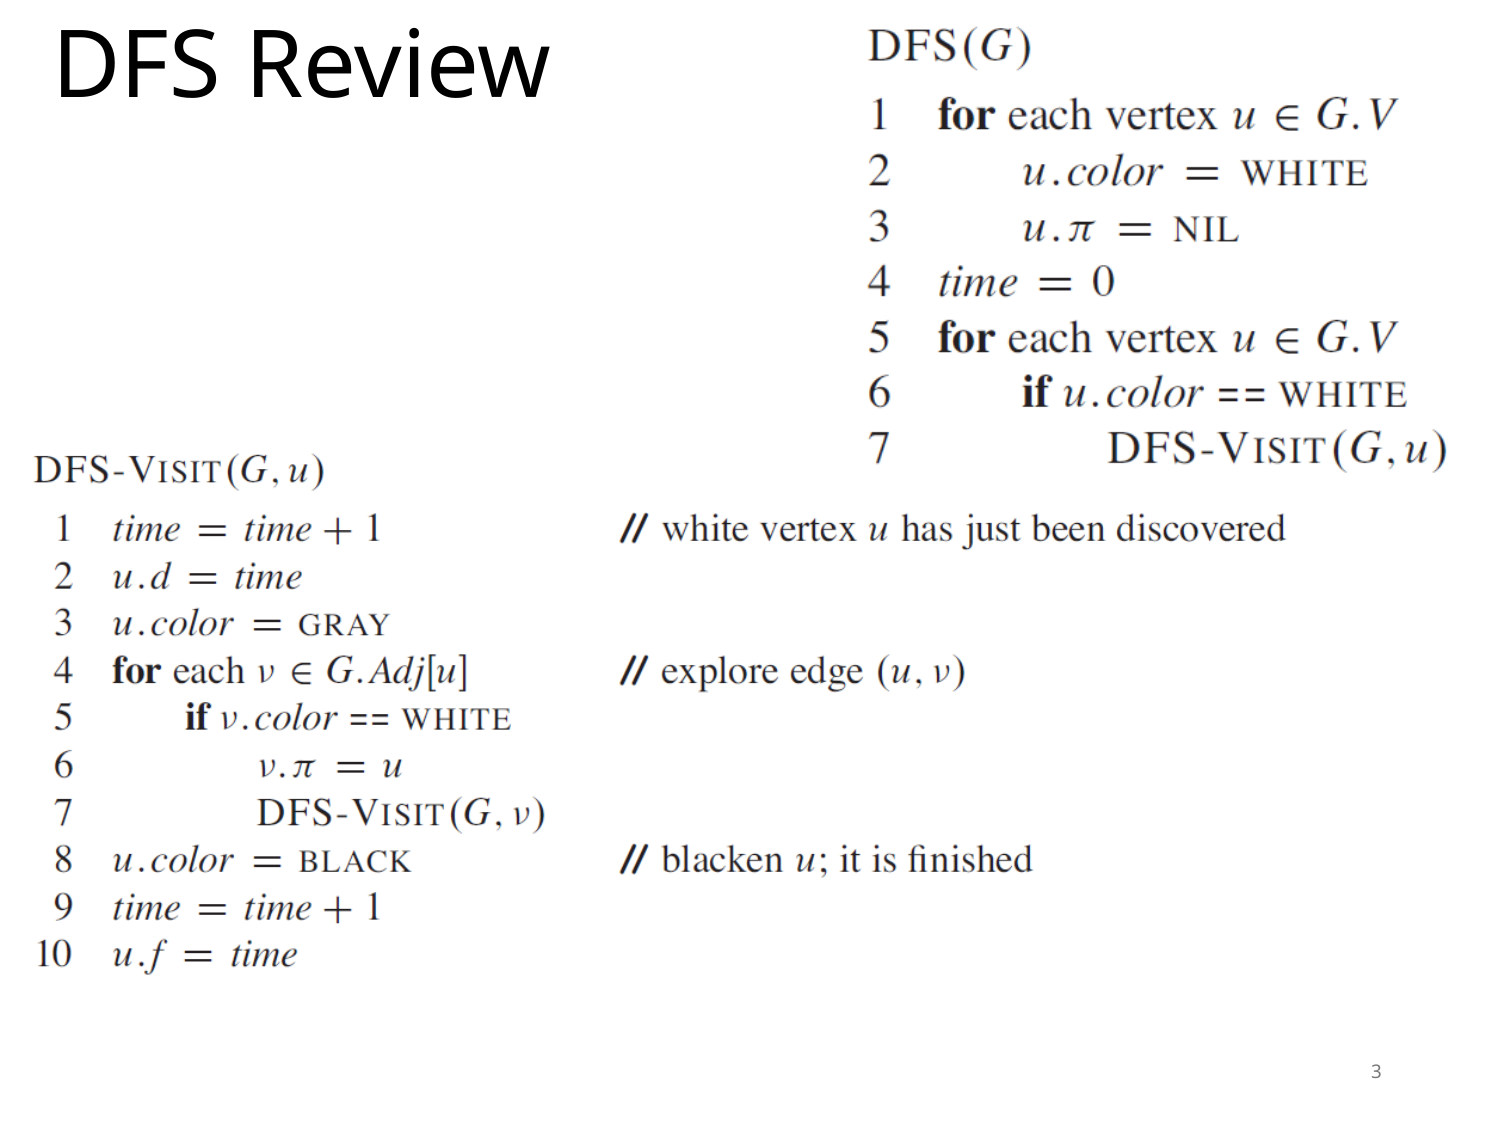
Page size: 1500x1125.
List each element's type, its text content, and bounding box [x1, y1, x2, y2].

title DFS Review [37, 0, 825, 125]
picture [11, 0, 1463, 1001]
slide_number 3 [1059, 1042, 1397, 1103]
